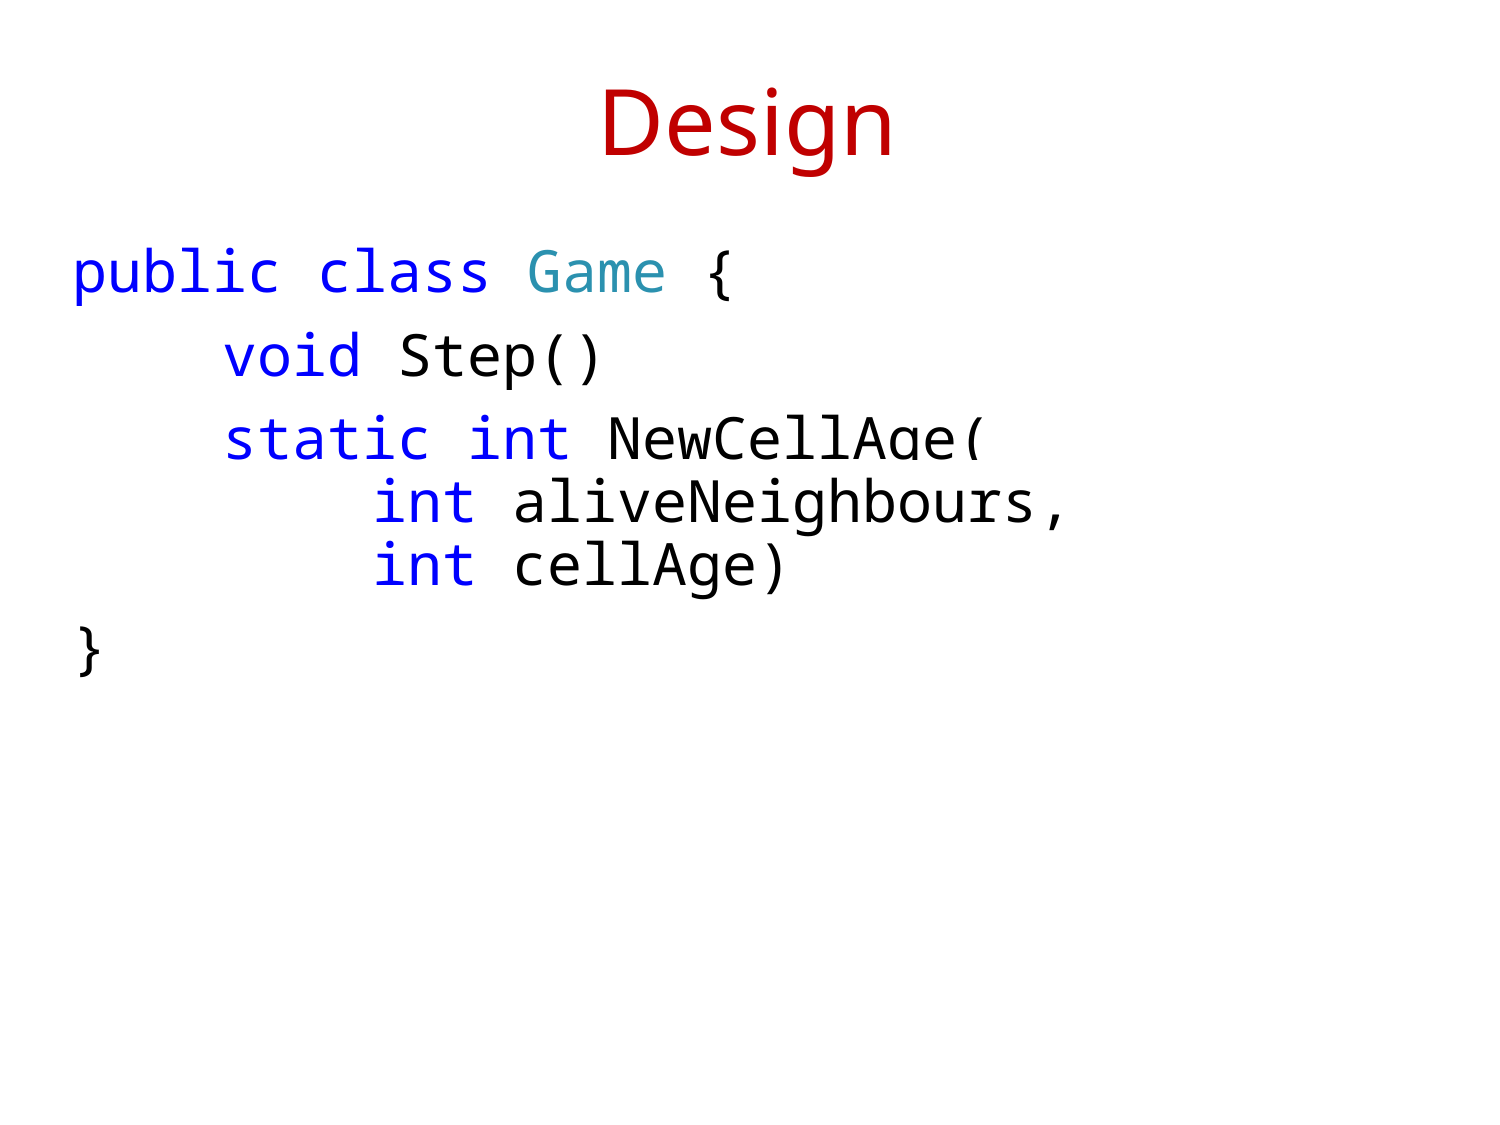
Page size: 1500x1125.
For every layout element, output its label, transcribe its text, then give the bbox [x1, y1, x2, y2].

list public class Game { void Step() static int NewCellAge( int aliveNeighbours, int cellAge) } [56, 234, 1439, 1125]
title Design [56, 17, 1439, 234]
